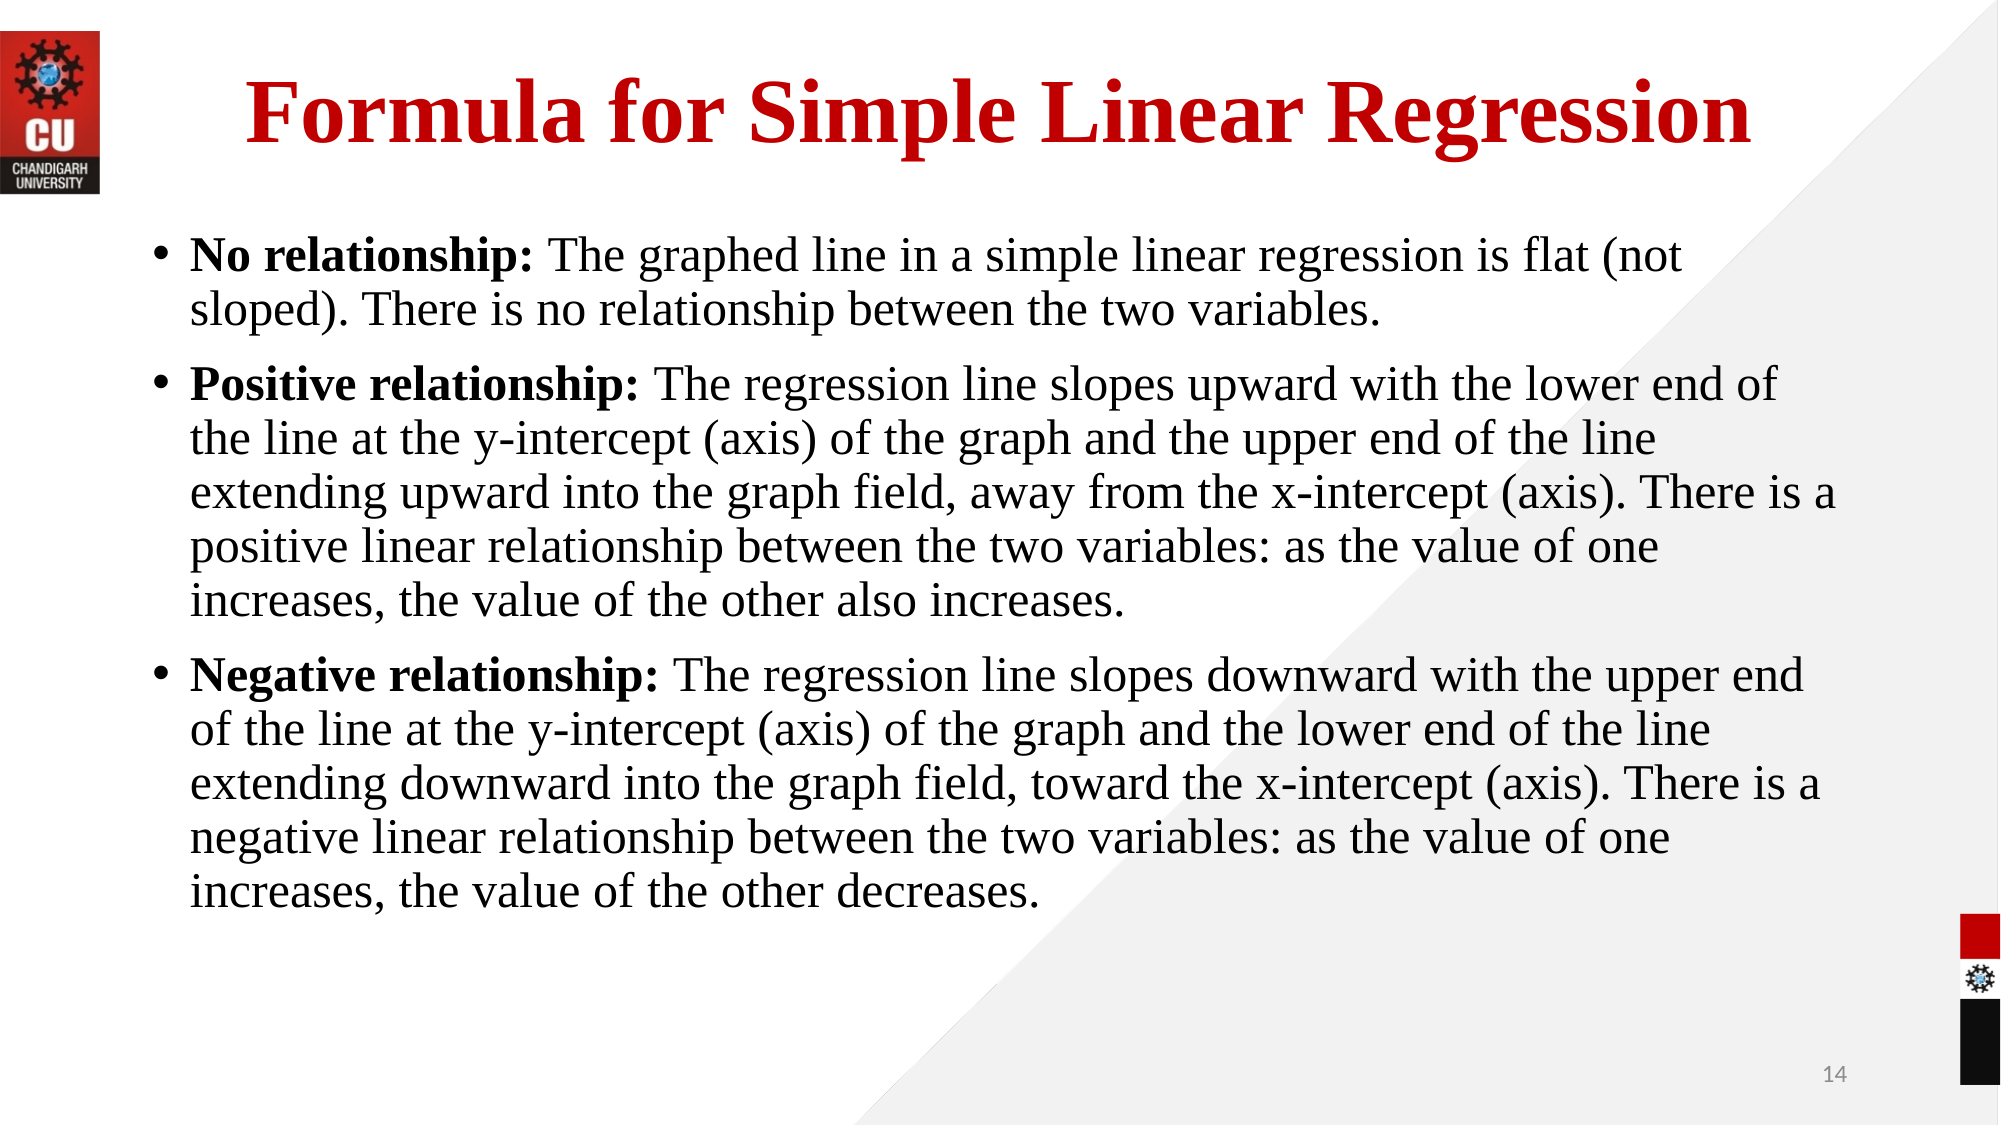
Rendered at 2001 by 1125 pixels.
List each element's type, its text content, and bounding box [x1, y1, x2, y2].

title Formula for Simple Linear Regression [137, 3, 1863, 221]
picture [0, 0, 2001, 1125]
slide_number 14 [1412, 1042, 1863, 1103]
list No relationship: The graphed line in a simple linear regression is flat (not sloped). There is no relationship between the two variables. Positive relationship: The regression line slopes upward with the lower end of the line at the y-intercept (axis) of the graph and the upper end of the line extending upward into the graph field, away from the x-intercept (axis). There is a positive linear relationship between the two variables: as the value of one increases, the value of the other also increases. Negative relationship: The regression line slopes downward with the upper end of the line at the y-intercept (axis) of the graph and the lower end of the line extending downward into the graph field, toward the x-intercept (axis). There is a negative linear relationship between the two variables: as the value of one increases, the value of the other decreases. [137, 221, 1863, 935]
